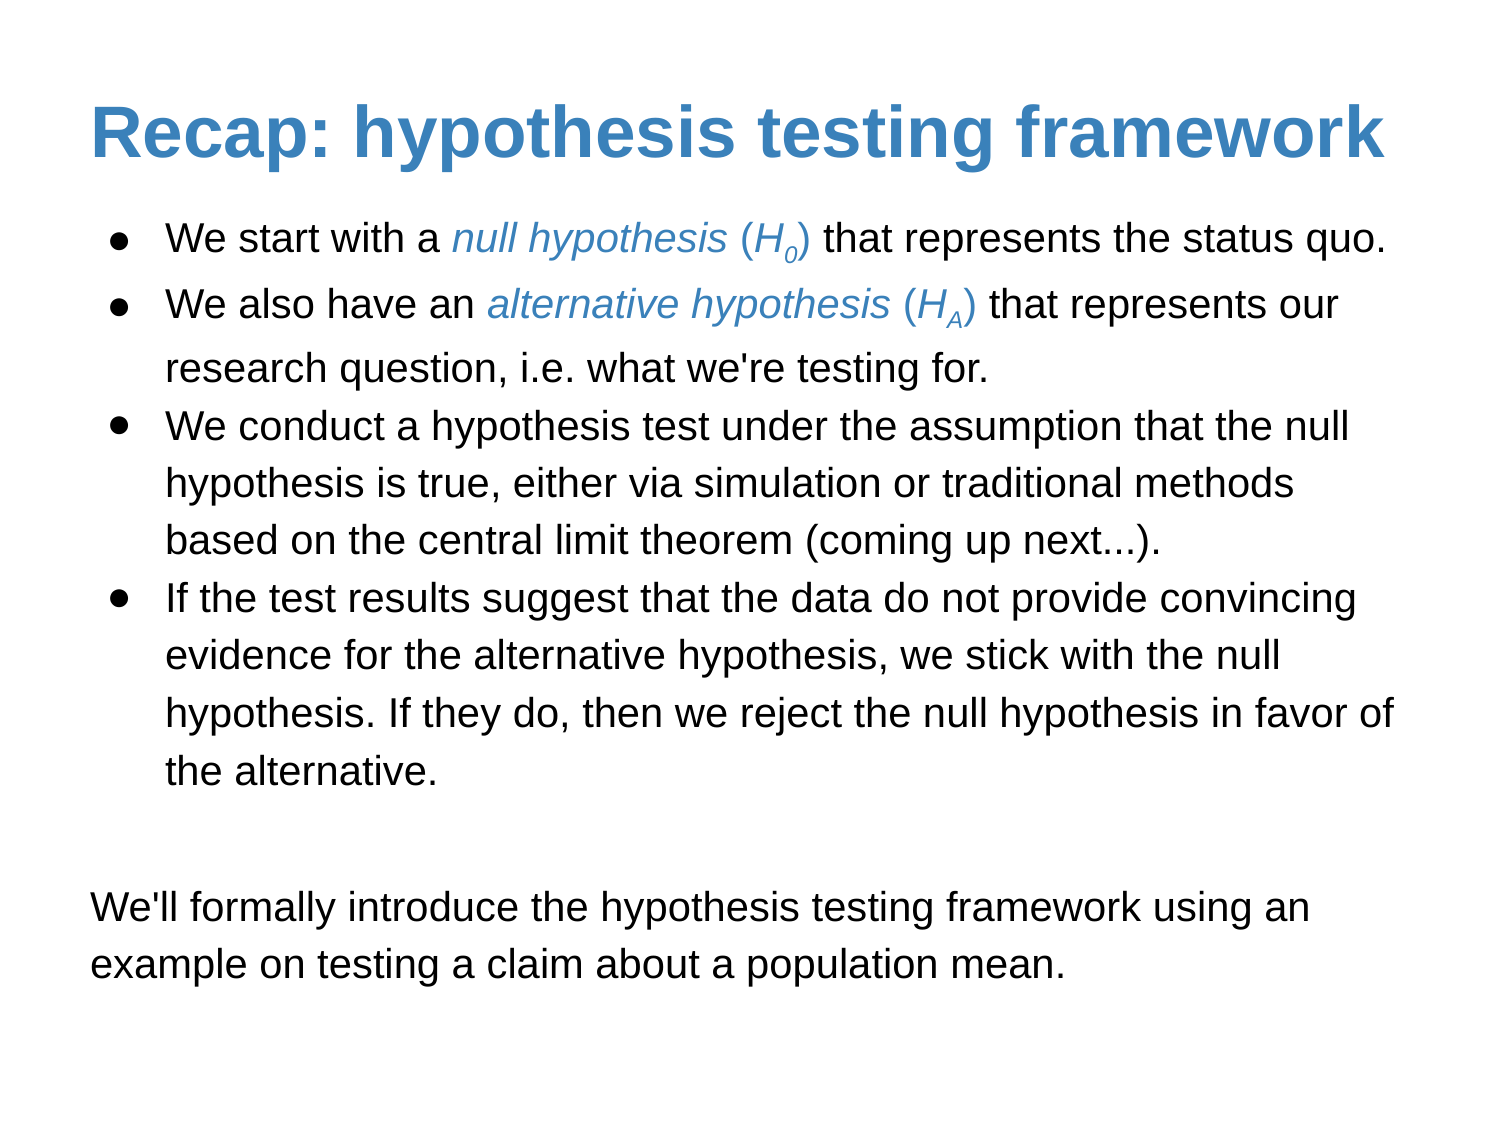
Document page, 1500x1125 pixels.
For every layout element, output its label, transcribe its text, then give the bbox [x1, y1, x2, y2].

title Recap: hypothesis testing framework [75, 0, 1425, 188]
list We start with a null hypothesis (H0) that represents the status quo. We also have an alternative hypothesis (HA) that represents our research question, i.e. what we're testing for. We conduct a hypothesis test under the assumption that the null hypothesis is true, either via simulation or traditional methods based on the central limit theorem (coming up next...). If the test results suggest that the data do not provide convincing evidence for the alternative hypothesis, we stick with the null hypothesis. If they do, then we reject the null hypothesis in favor of the alternative. We'll formally introduce the hypothesis testing framework using an example on testing a claim about a population mean. [75, 187, 1426, 1040]
